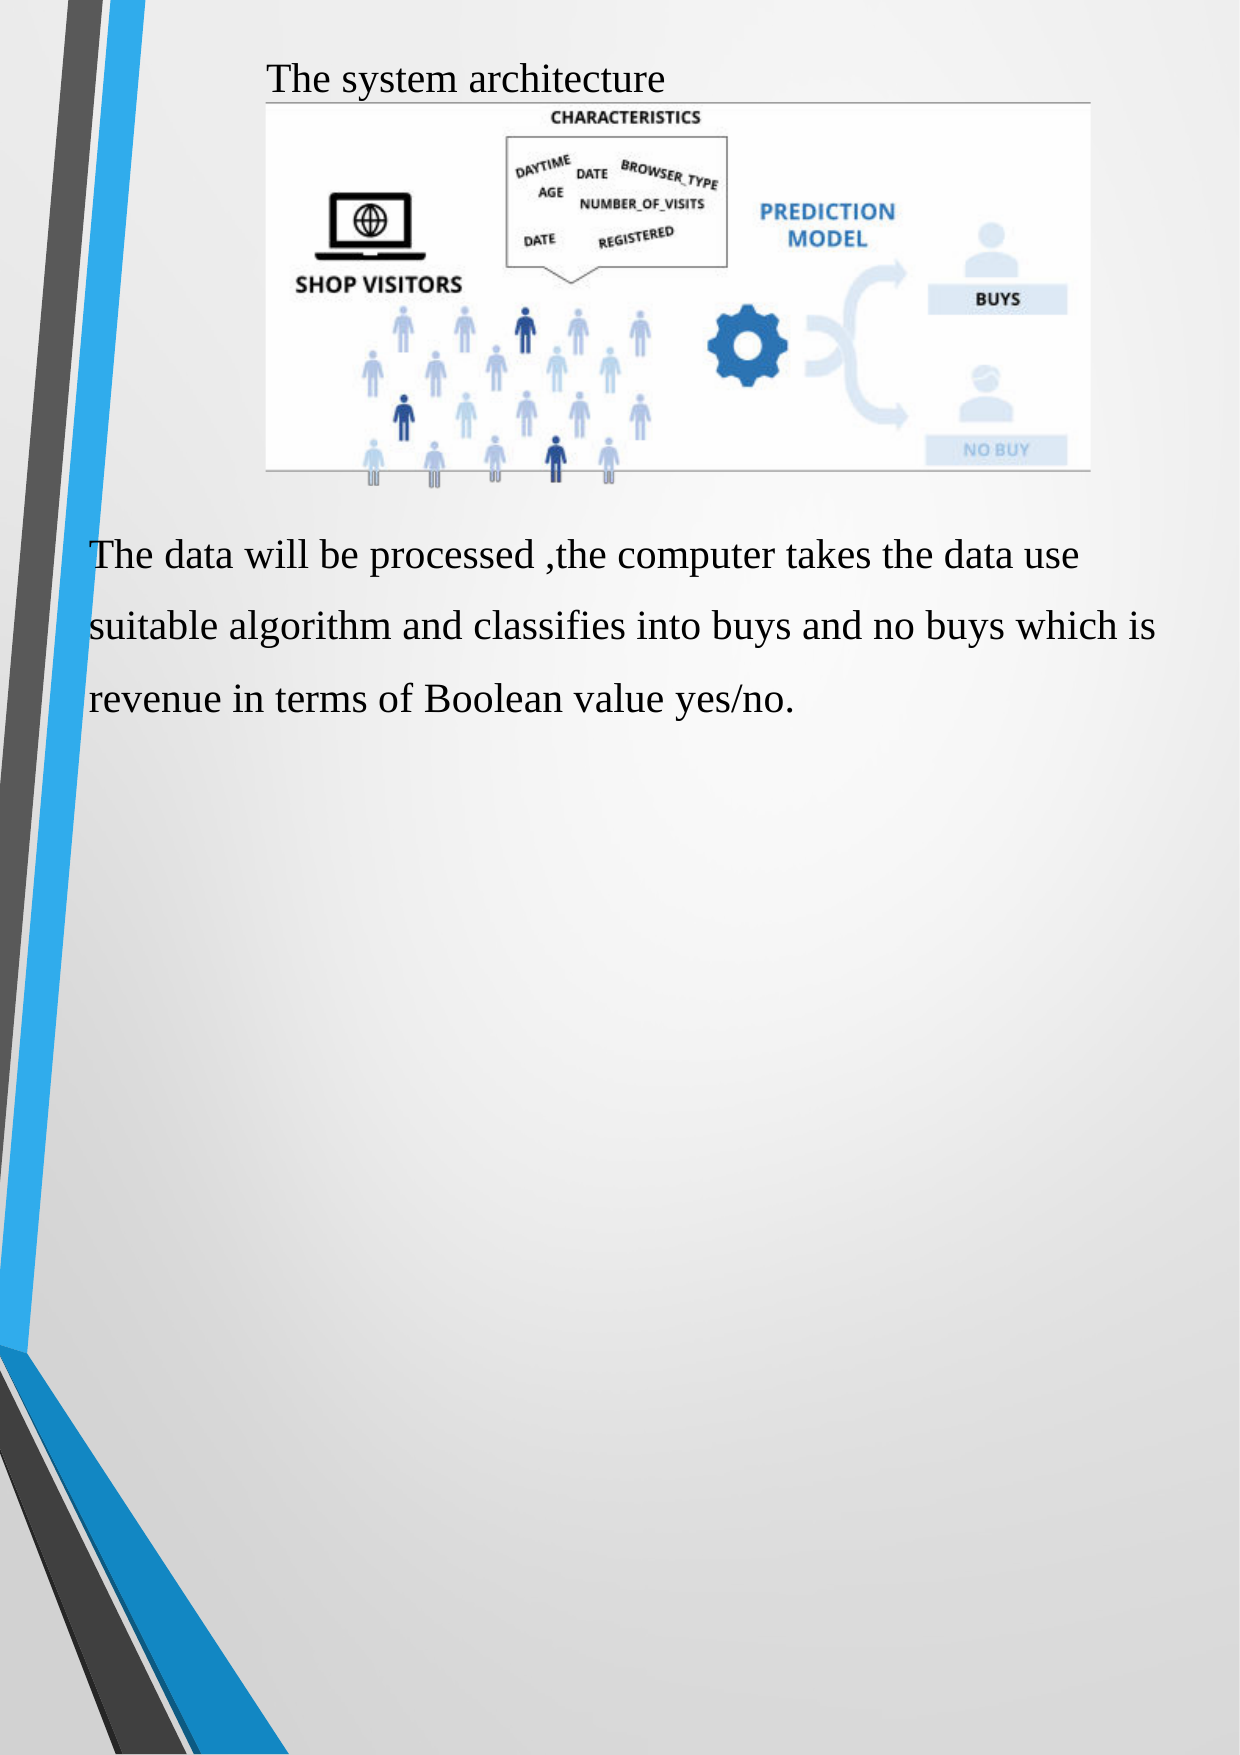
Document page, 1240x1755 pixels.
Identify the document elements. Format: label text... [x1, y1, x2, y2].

text_box The system architecture is shown below: [263, 50, 676, 151]
text_box [265, 102, 1091, 489]
text_box The data will be processed ,the computer takes the data use suitable algorithm and classifies into buys and no buys which is revenue in terms of Boolean value yes/no. [86, 504, 1183, 721]
